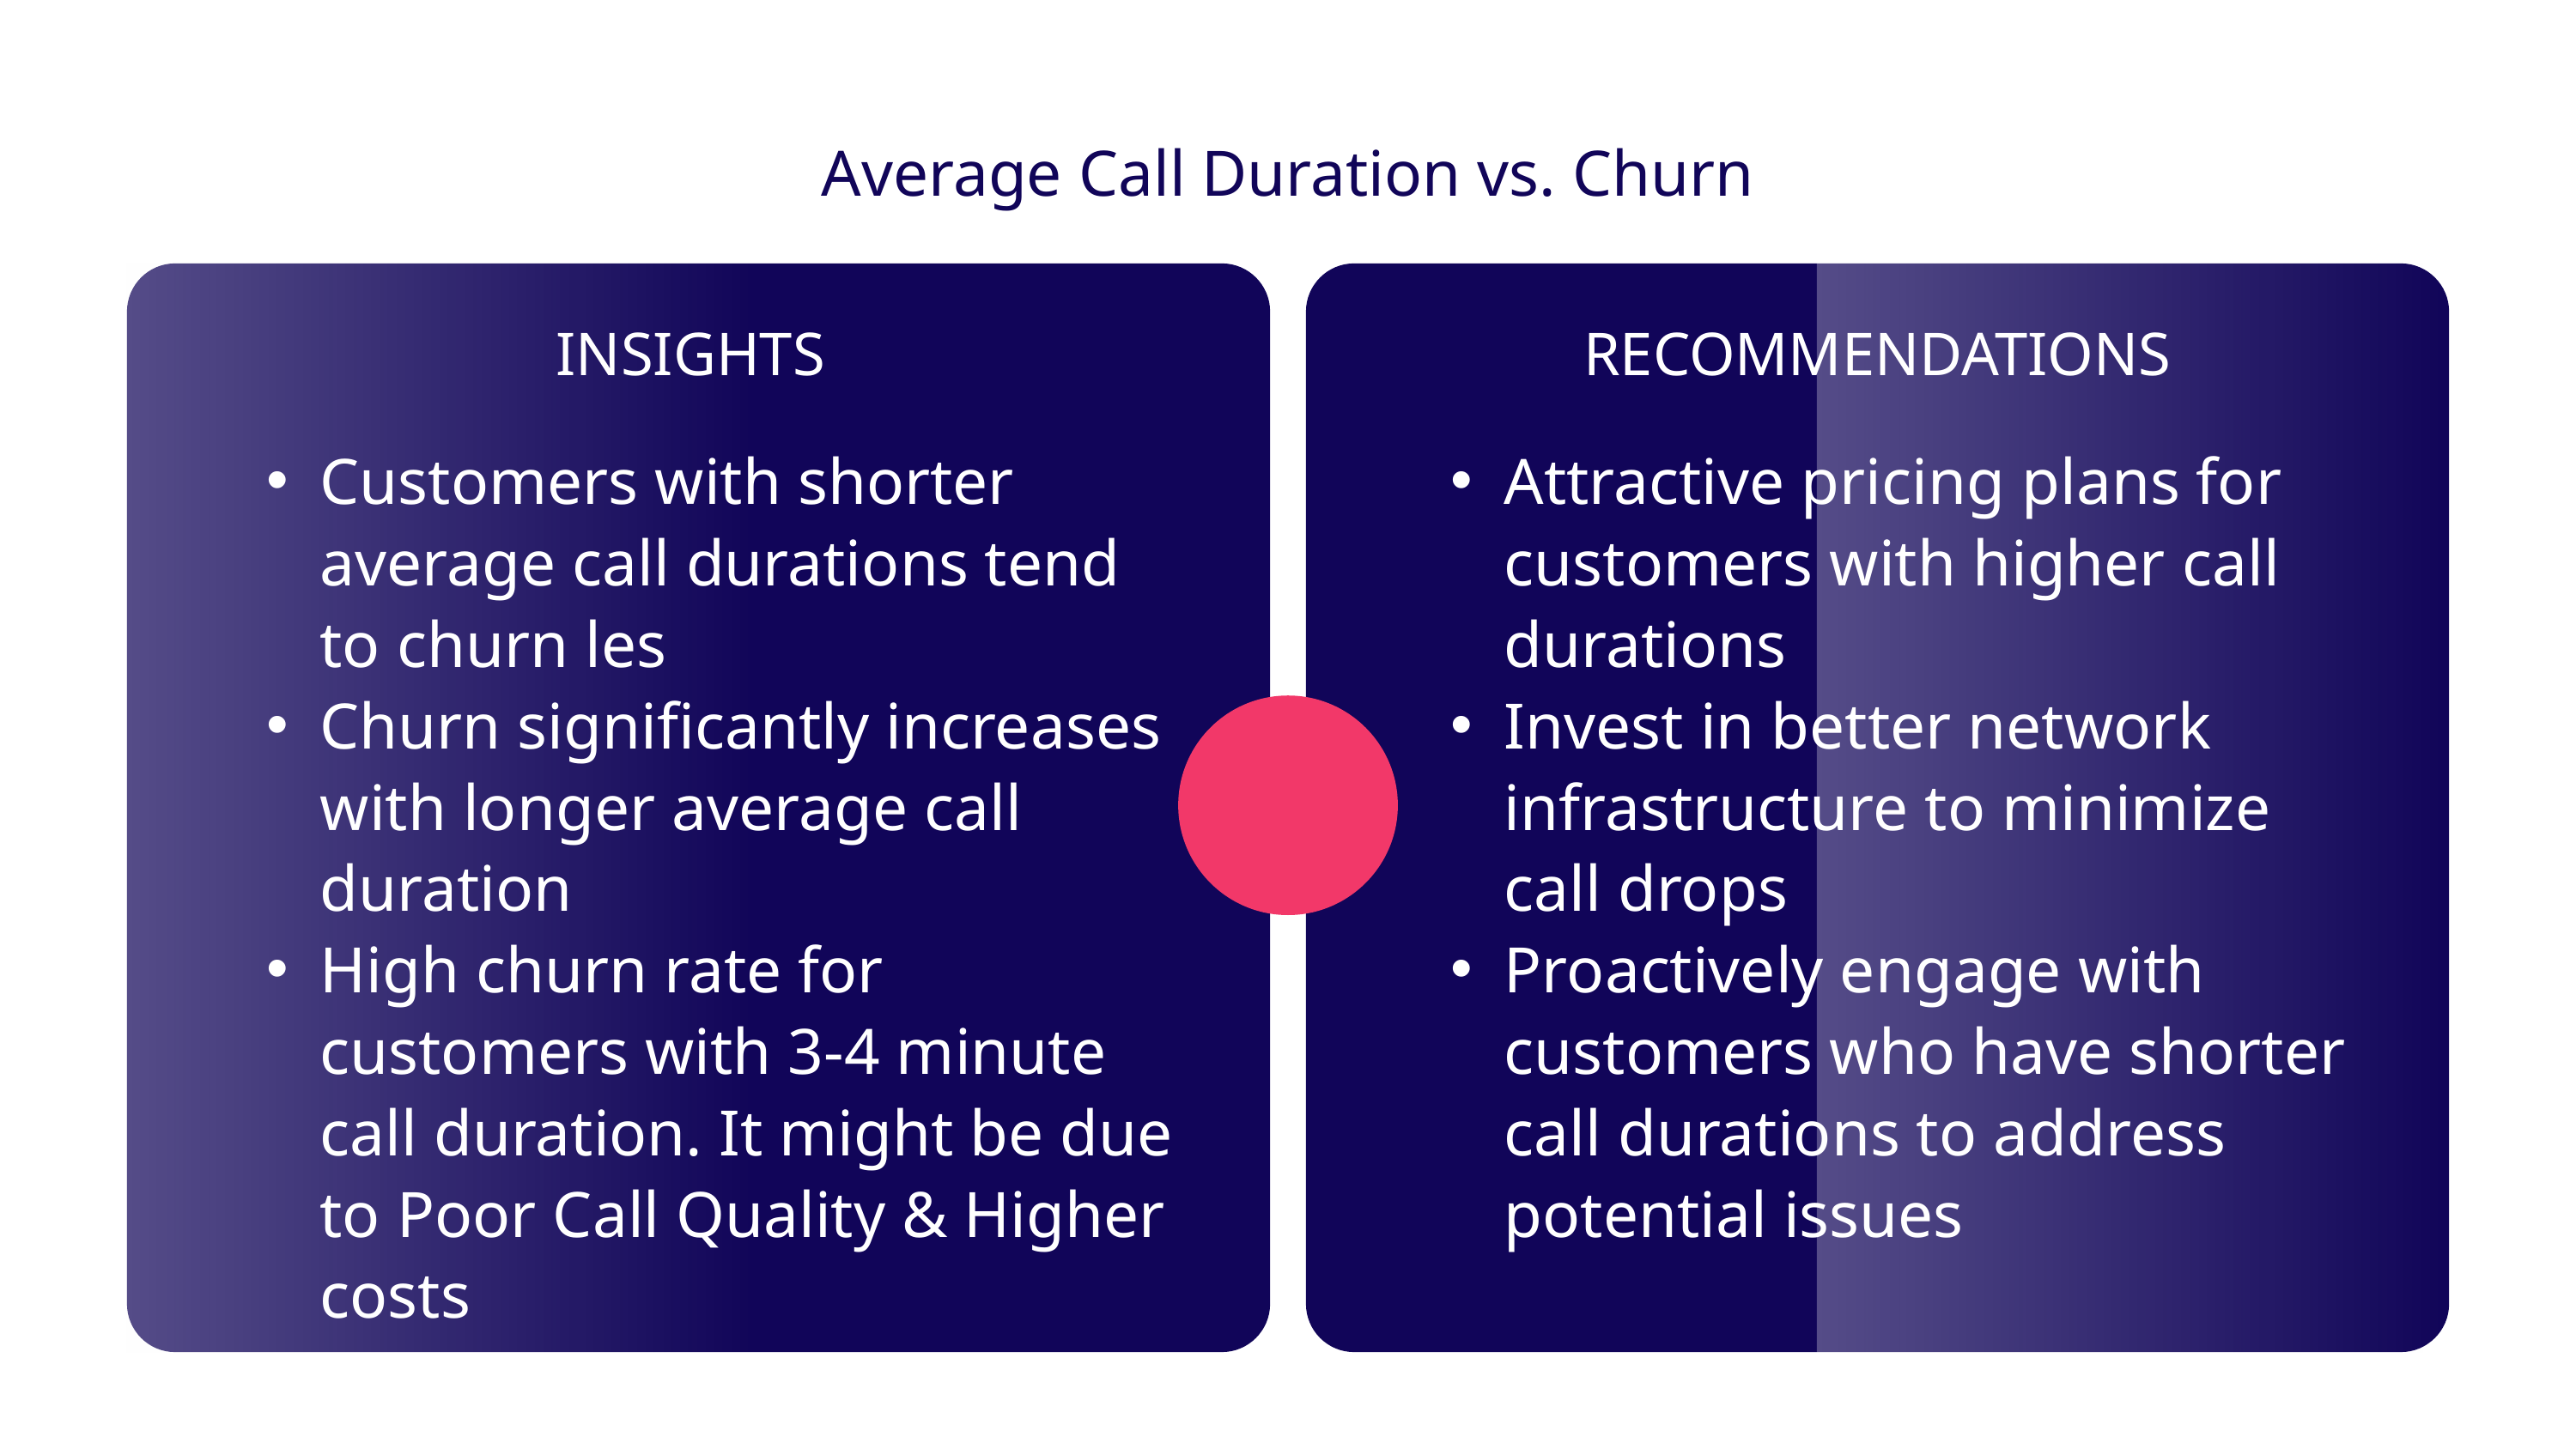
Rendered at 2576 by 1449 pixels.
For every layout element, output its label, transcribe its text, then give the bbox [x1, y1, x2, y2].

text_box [126, 263, 1271, 1353]
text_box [1177, 694, 1399, 916]
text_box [1305, 263, 2450, 1353]
text_box Average Call Duration vs. Churn [692, 127, 1884, 209]
